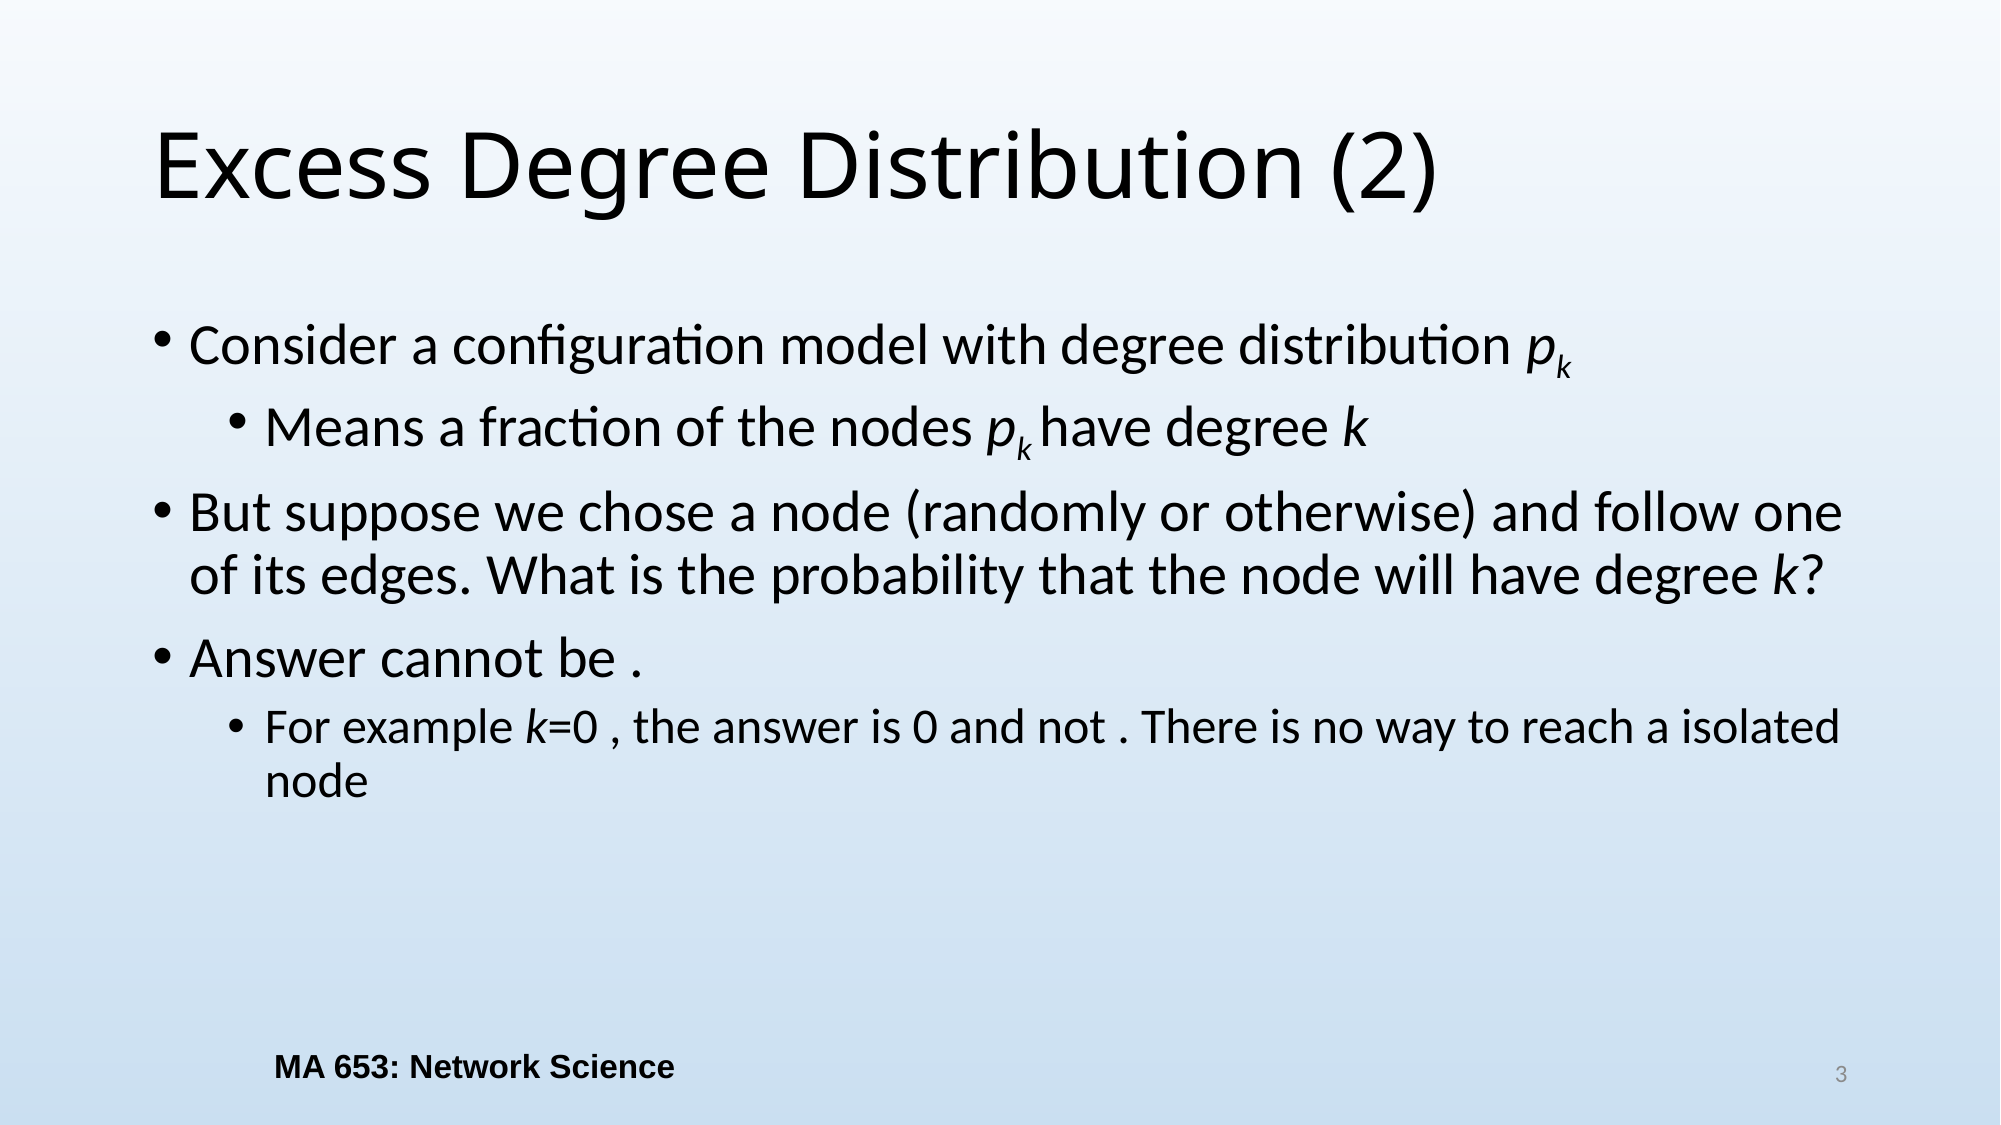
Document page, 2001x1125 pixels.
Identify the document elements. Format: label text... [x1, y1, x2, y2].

slide_number 3 [1412, 1042, 1863, 1103]
title Excess Degree Distribution (2) [137, 59, 1863, 278]
footer MA 653: Network Science [137, 1035, 813, 1096]
